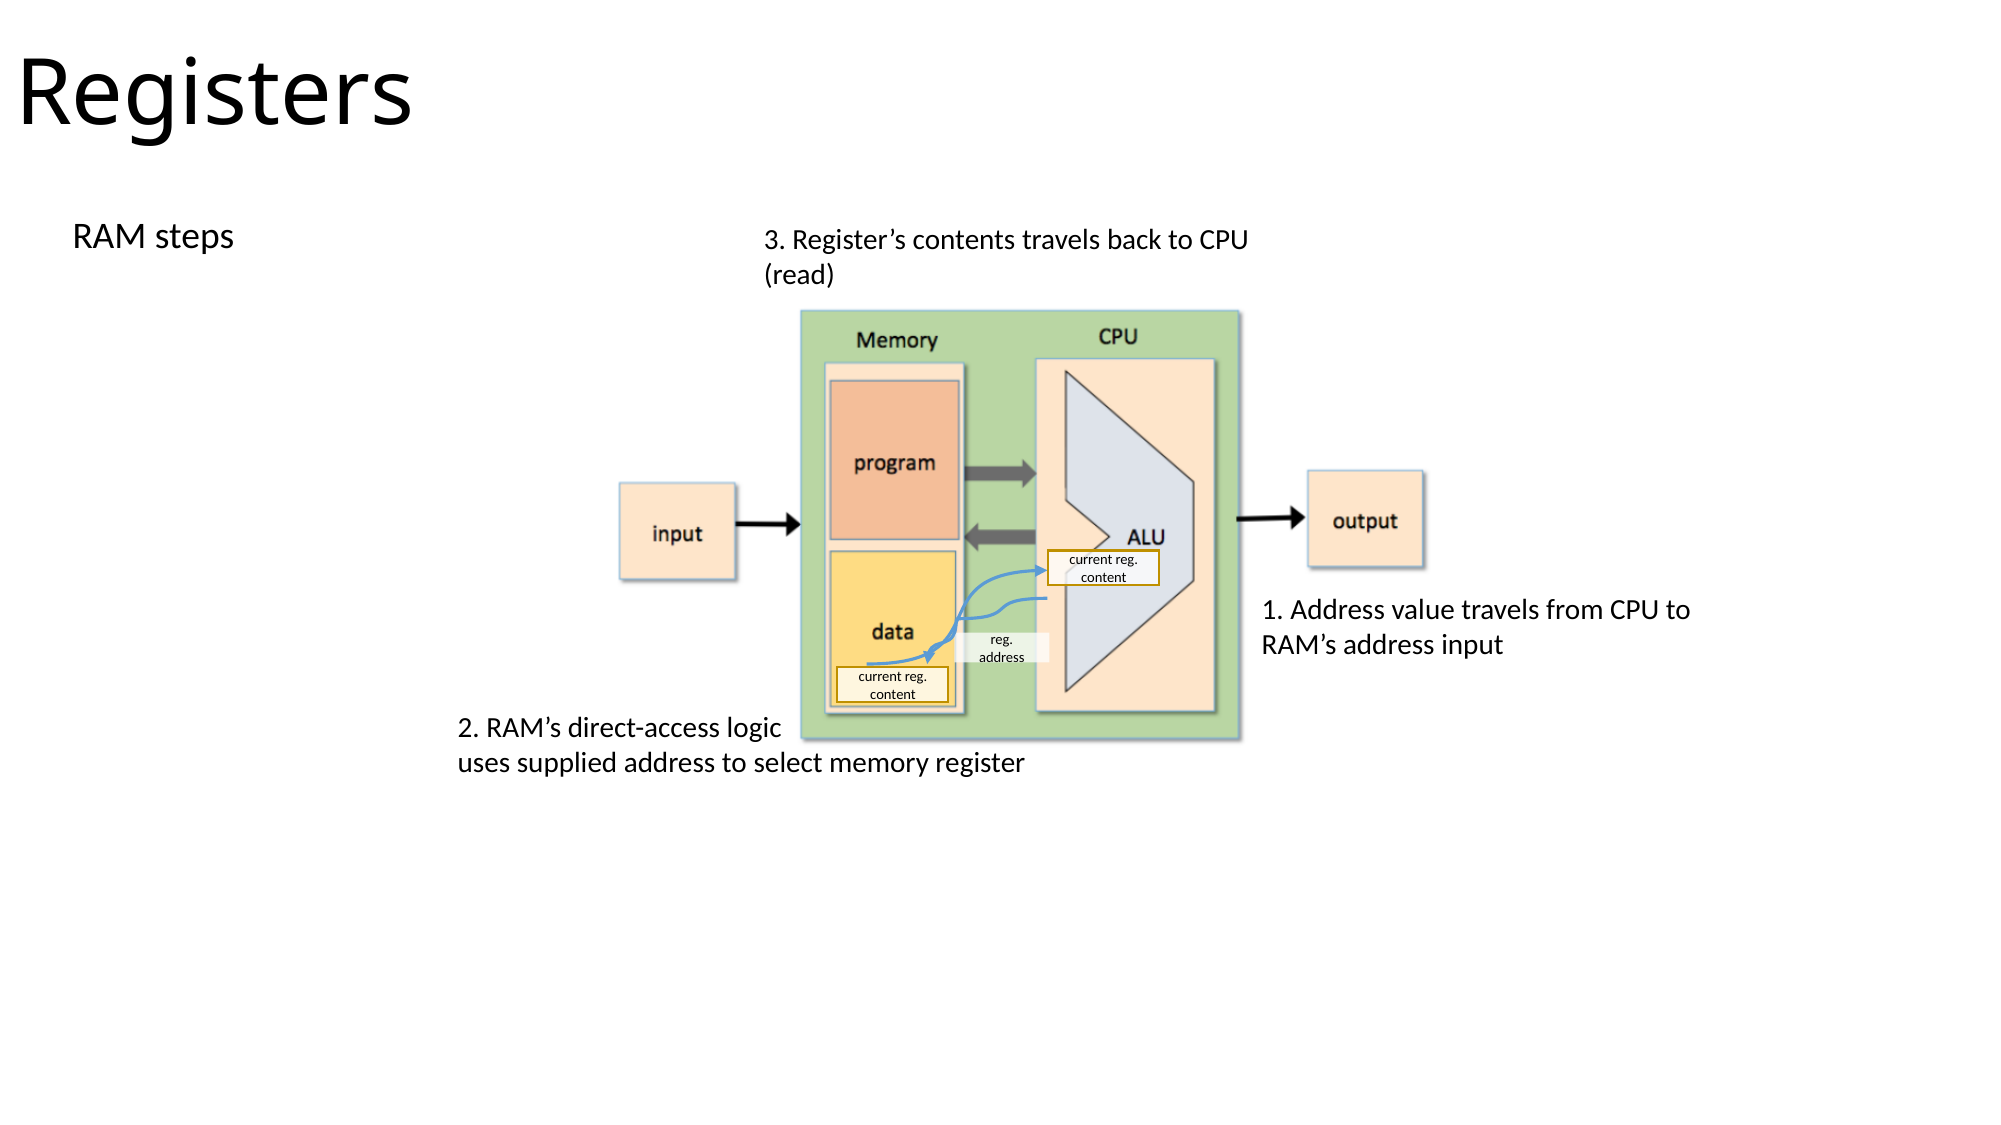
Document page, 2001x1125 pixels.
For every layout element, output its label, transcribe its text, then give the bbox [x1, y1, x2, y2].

text_box 2. RAM’s direct-access logic uses supplied address to select memory register [442, 700, 1056, 786]
text_box 1. Address value travels from CPU to RAM’s address input [1435, 583, 1732, 668]
text_box 3. Register’s contents travels back to CPU (read) or replaced by value from CPU (write) [748, 213, 1309, 298]
title Registers [0, 0, 2000, 204]
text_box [866, 570, 1048, 664]
picture [612, 303, 1435, 764]
